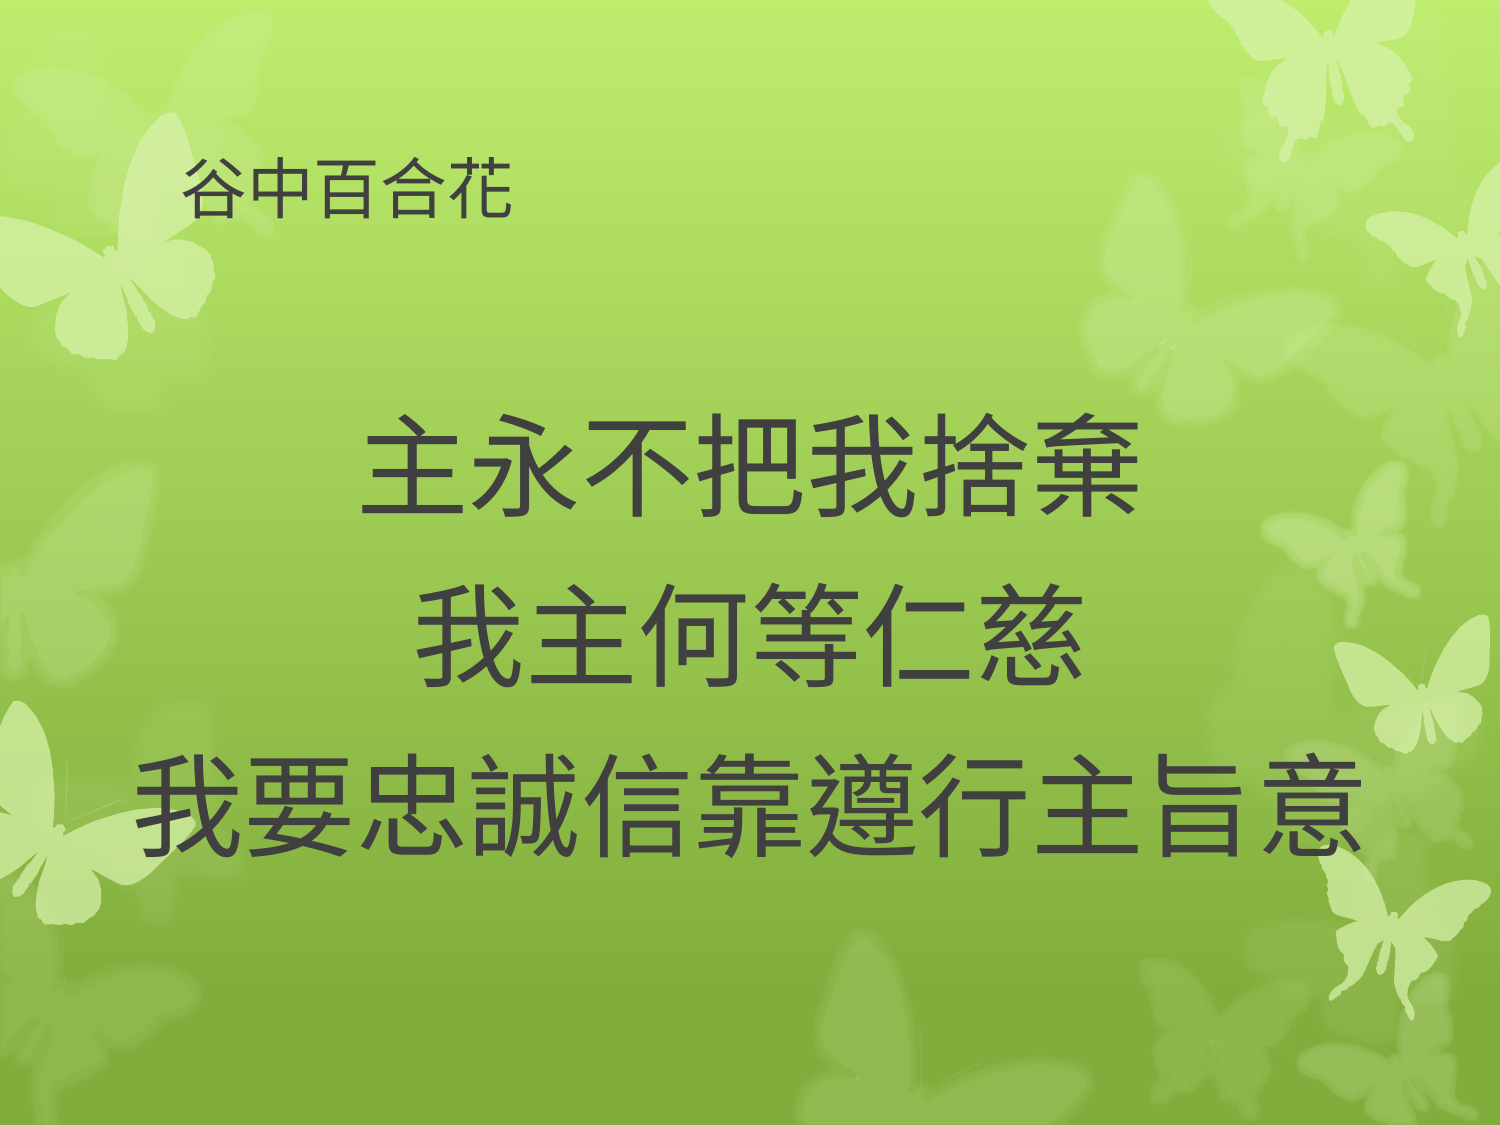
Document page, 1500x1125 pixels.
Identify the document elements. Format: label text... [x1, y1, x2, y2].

title 谷中百合花 [165, 110, 1335, 262]
list 主永不把我捨棄 我主何等仁慈 我要忠誠信靠遵行主旨意 [0, 262, 1500, 1005]
